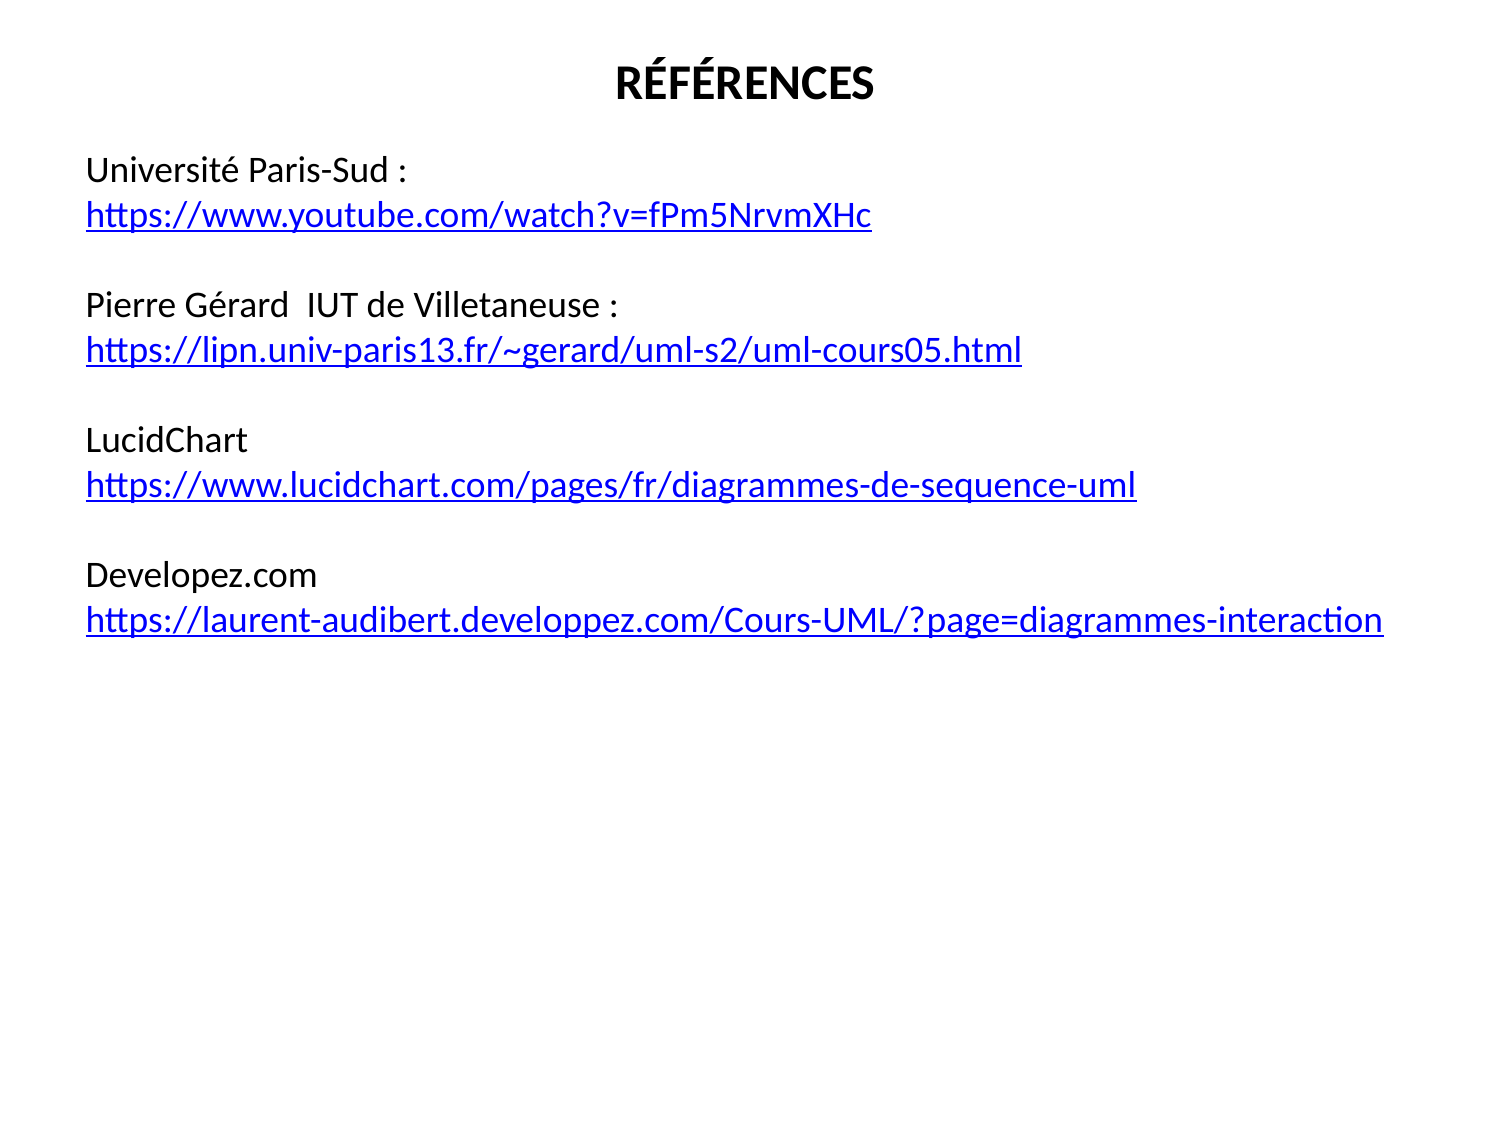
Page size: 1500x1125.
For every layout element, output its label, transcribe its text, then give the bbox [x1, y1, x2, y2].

text_box Université Paris-Sud : https://www.youtube.com/watch?v=fPm5NrvmXHc Pierre Gérard IUT de Villetaneuse : https://lipn.univ-paris13.fr/~gerard/uml-s2/uml-cours05.html LucidChart https://www.lucidchart.com/pages/fr/diagrammes-de-sequence-uml Developez.com https://laurent-audibert.developpez.com/Cours-UML/?page=diagrammes-interaction [70, 137, 1418, 692]
text_box RÉFÉRENCES [42, 42, 1449, 118]
